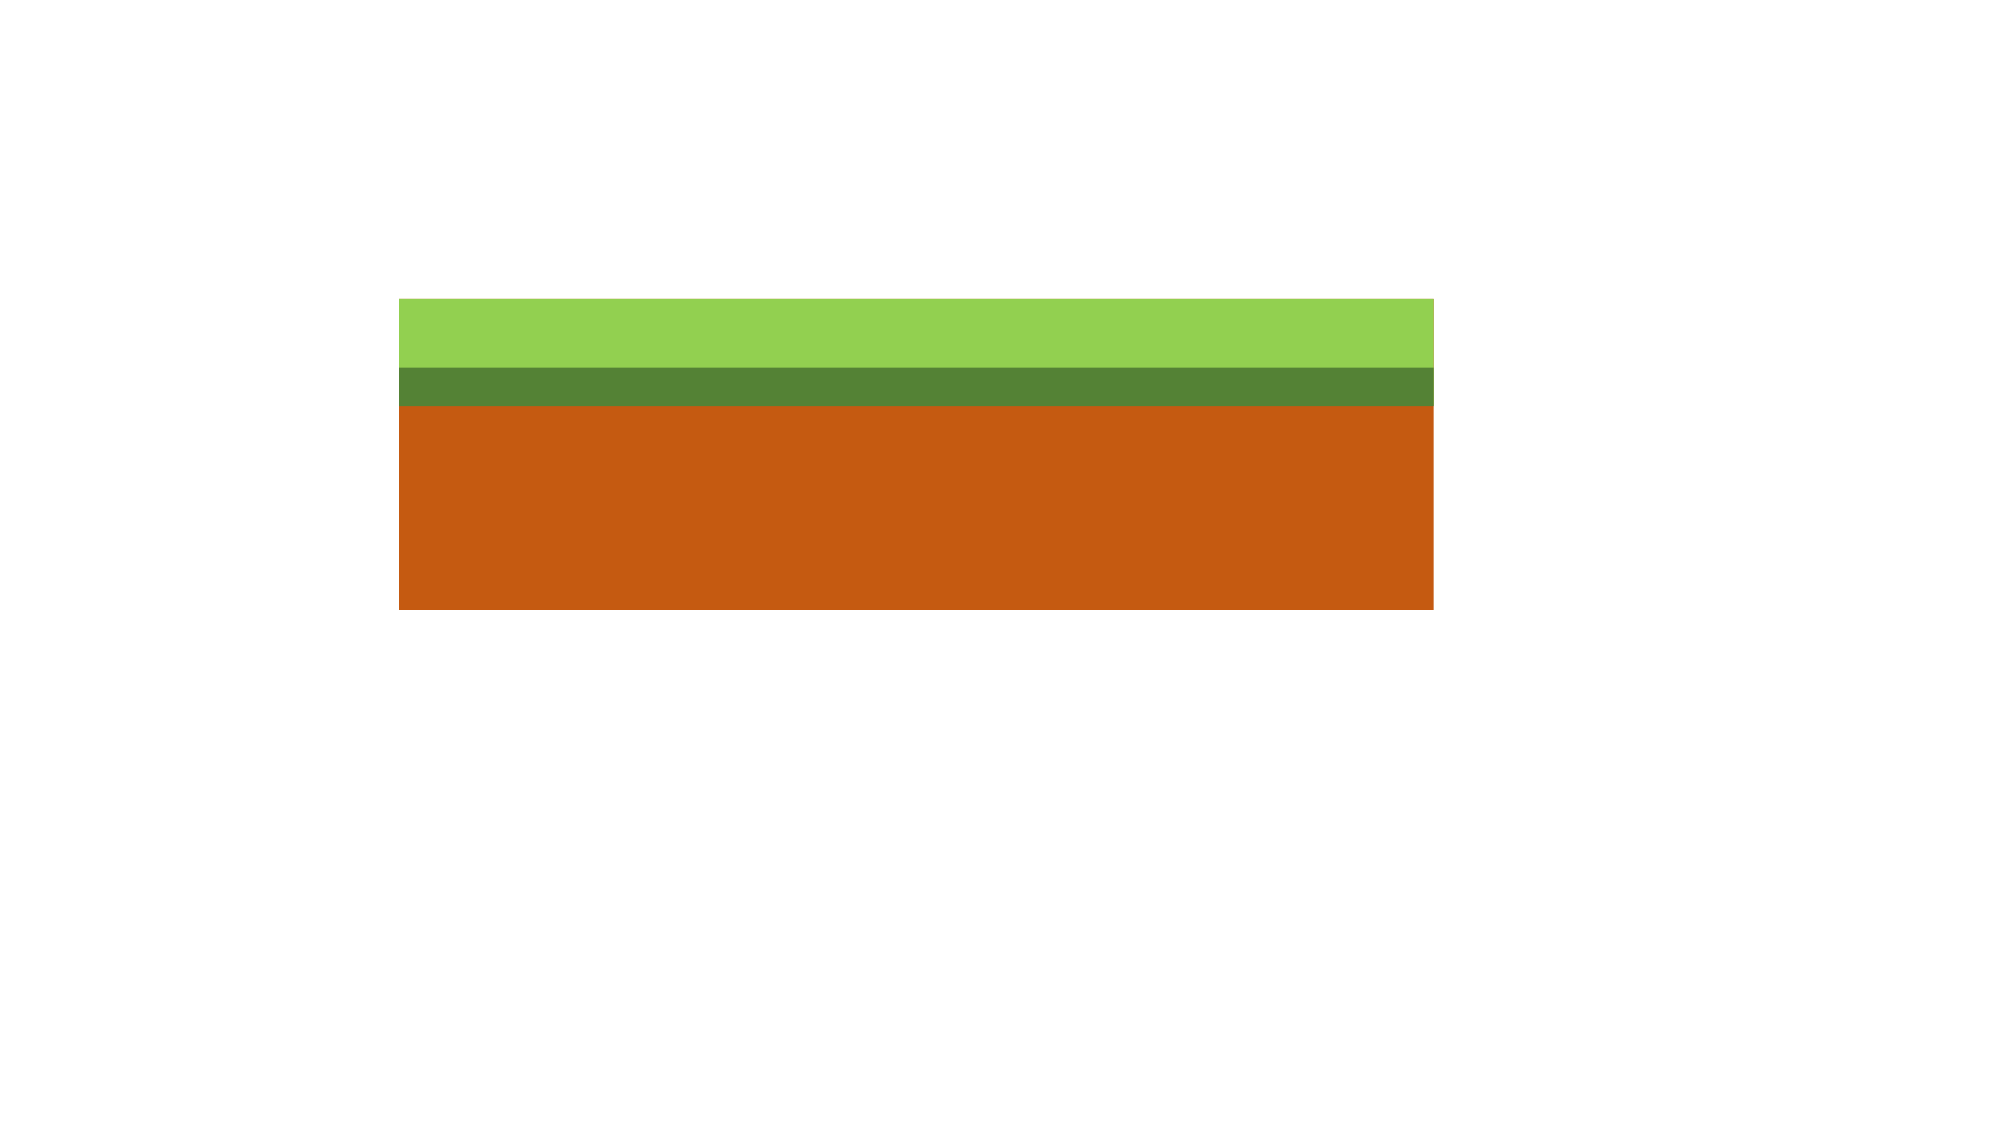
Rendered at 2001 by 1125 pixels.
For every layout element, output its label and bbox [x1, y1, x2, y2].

text_box [399, 298, 1434, 610]
